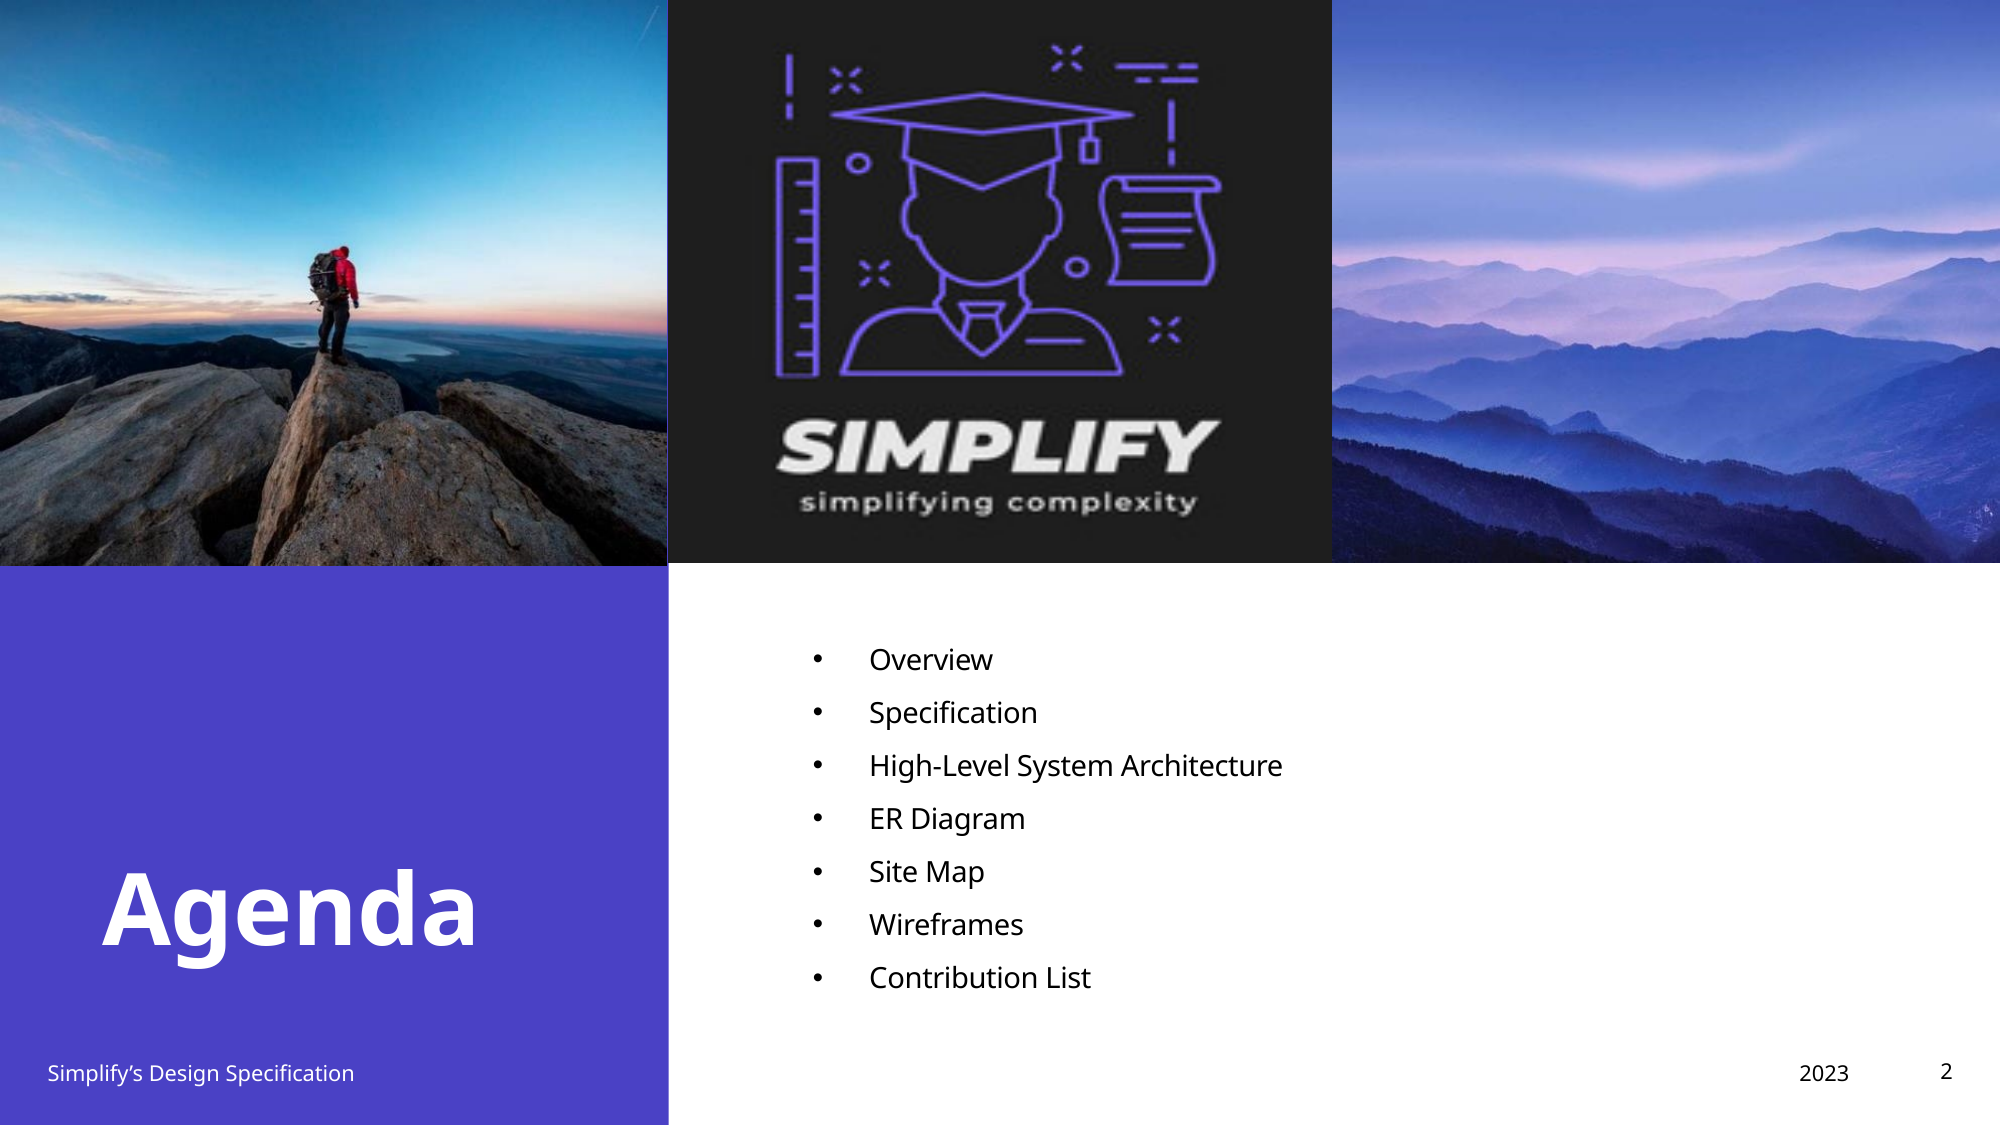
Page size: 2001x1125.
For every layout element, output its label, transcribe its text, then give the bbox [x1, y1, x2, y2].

picture [668, 0, 2000, 563]
slide_number 2023 [1150, 1042, 1864, 1103]
picture [0, 0, 667, 566]
footer Simplify’s Design Specification [32, 1042, 648, 1103]
slide_number 2 [1864, 1042, 1968, 1103]
list Overview Specification High-Level System Architecture ER Diagram Site Map Wireframes Contribution List [797, 630, 1881, 1007]
title Agenda [87, 566, 614, 975]
